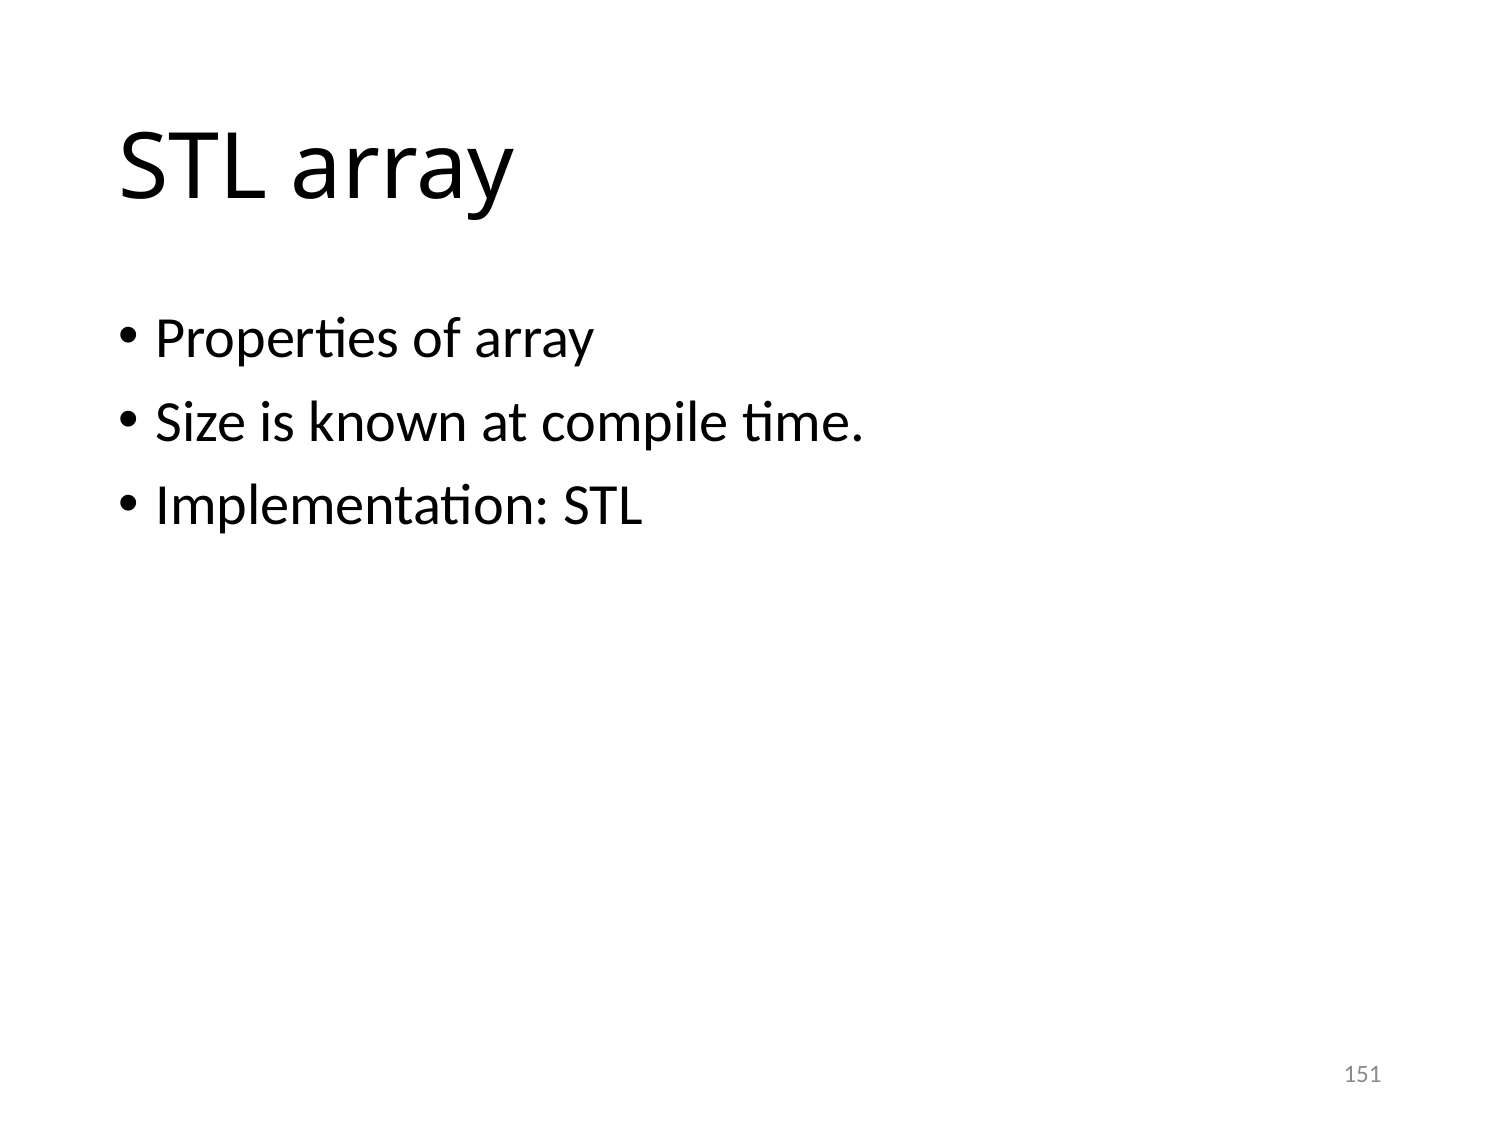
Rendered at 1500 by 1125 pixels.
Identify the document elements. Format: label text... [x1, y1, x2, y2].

slide_number 151 [1059, 1042, 1397, 1103]
title STL array [103, 59, 1397, 278]
list Properties of array Size is known at compile time. Implementation: STL [103, 299, 1397, 1014]
